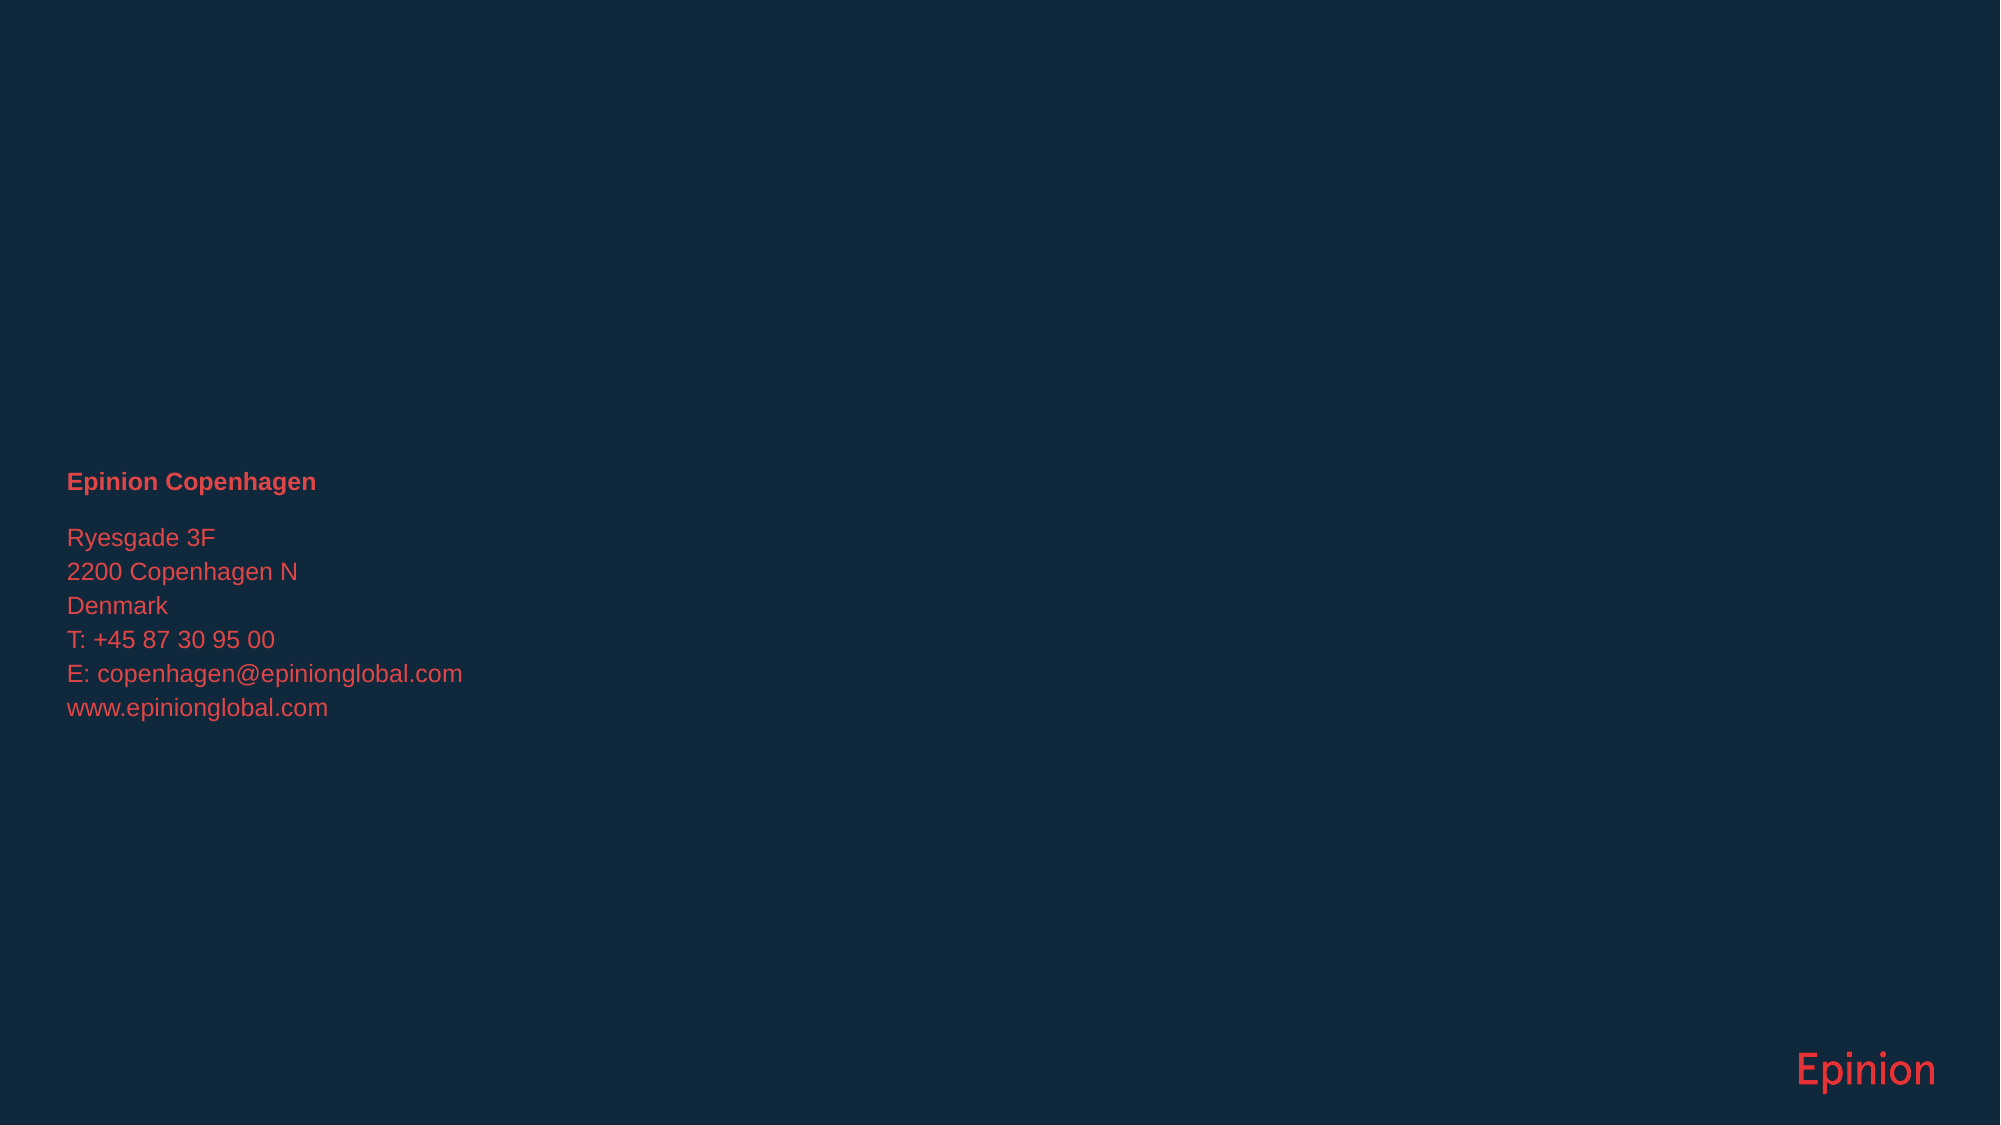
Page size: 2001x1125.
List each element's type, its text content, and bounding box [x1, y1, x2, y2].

text_box Ryesgade 3F 2200 Copenhagen N Denmark T: +45 87 30 95 00 E: copenhagen@epinionglobal.com www.epinionglobal.com [66, 517, 1052, 756]
picture [1799, 1051, 1934, 1094]
text_box Epinion Copenhagen [66, 465, 1052, 517]
